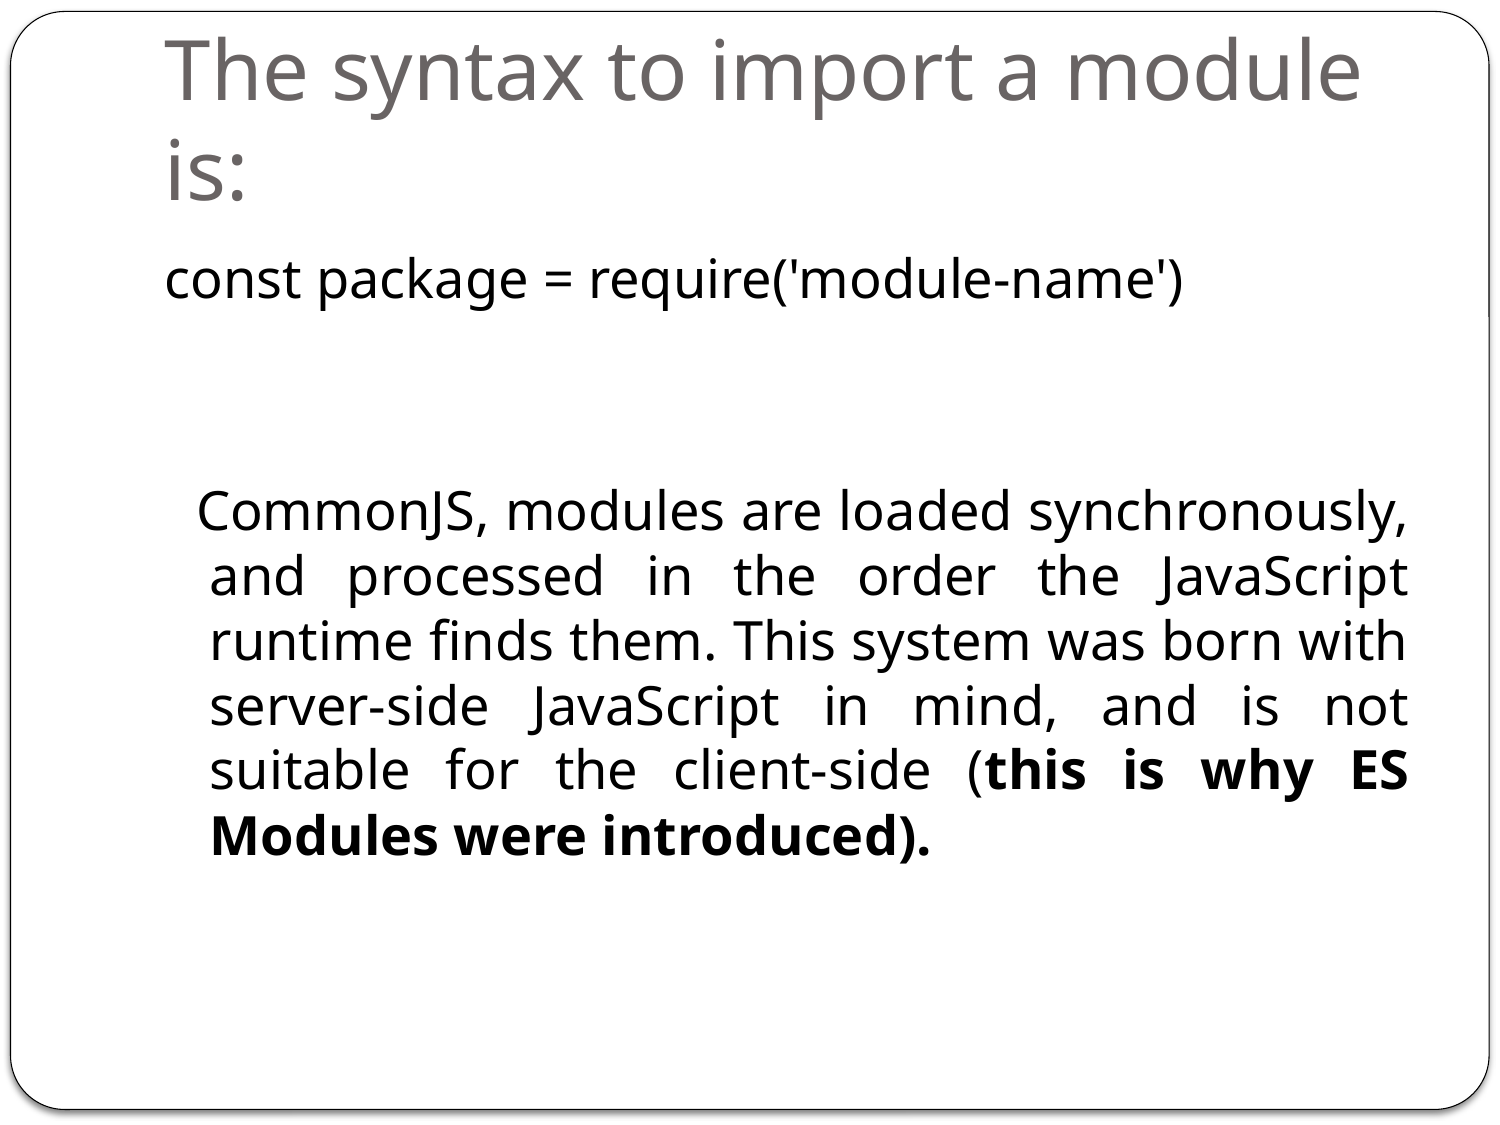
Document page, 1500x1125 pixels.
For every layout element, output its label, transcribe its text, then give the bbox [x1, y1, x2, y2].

title The syntax to import a module is: [150, 45, 1425, 233]
list const package = require('module-name') CommonJS, modules are loaded synchronously, and processed in the order the JavaScript runtime finds them. This system was born with server-side JavaScript in mind, and is not suitable for the client-side (this is why ES Modules were introduced). [150, 237, 1425, 988]
